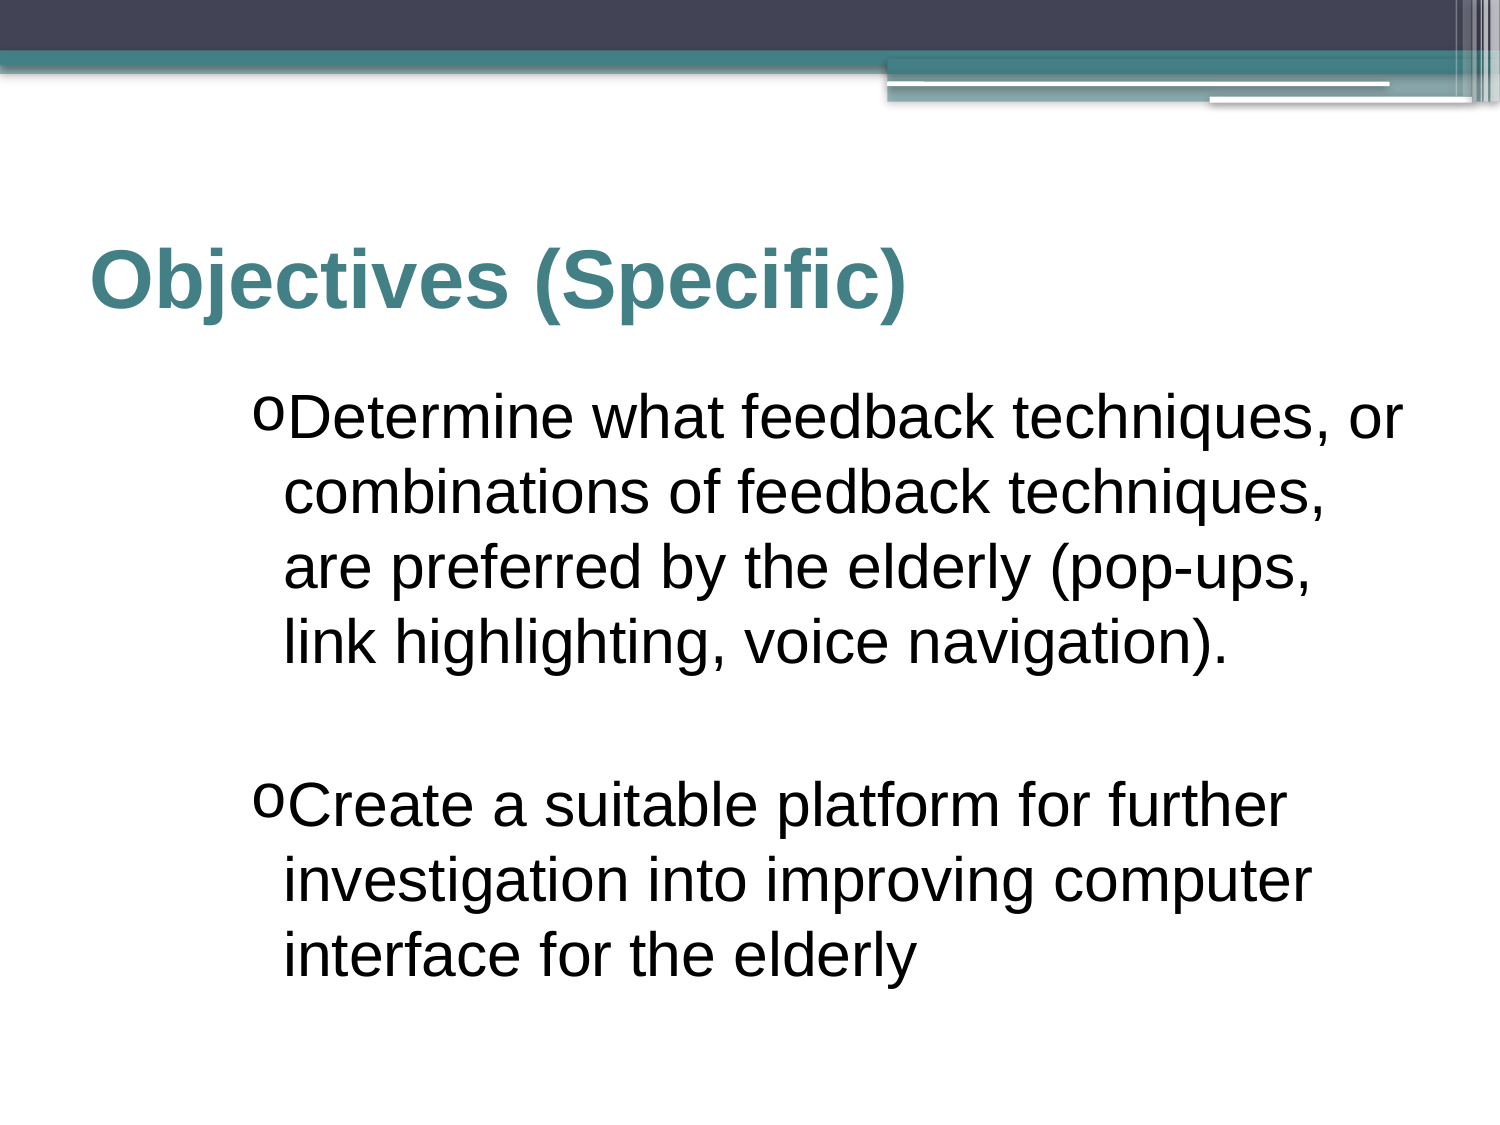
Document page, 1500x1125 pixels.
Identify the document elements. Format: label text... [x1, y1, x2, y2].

list Determine what feedback techniques, or combinations of feedback techniques, are preferred by the elderly (pop-ups, link highlighting, voice navigation). Create a suitable platform for further investigation into improving computer interface for the elderly [75, 368, 1425, 1079]
title Objectives (Specific) [75, 187, 1425, 363]
